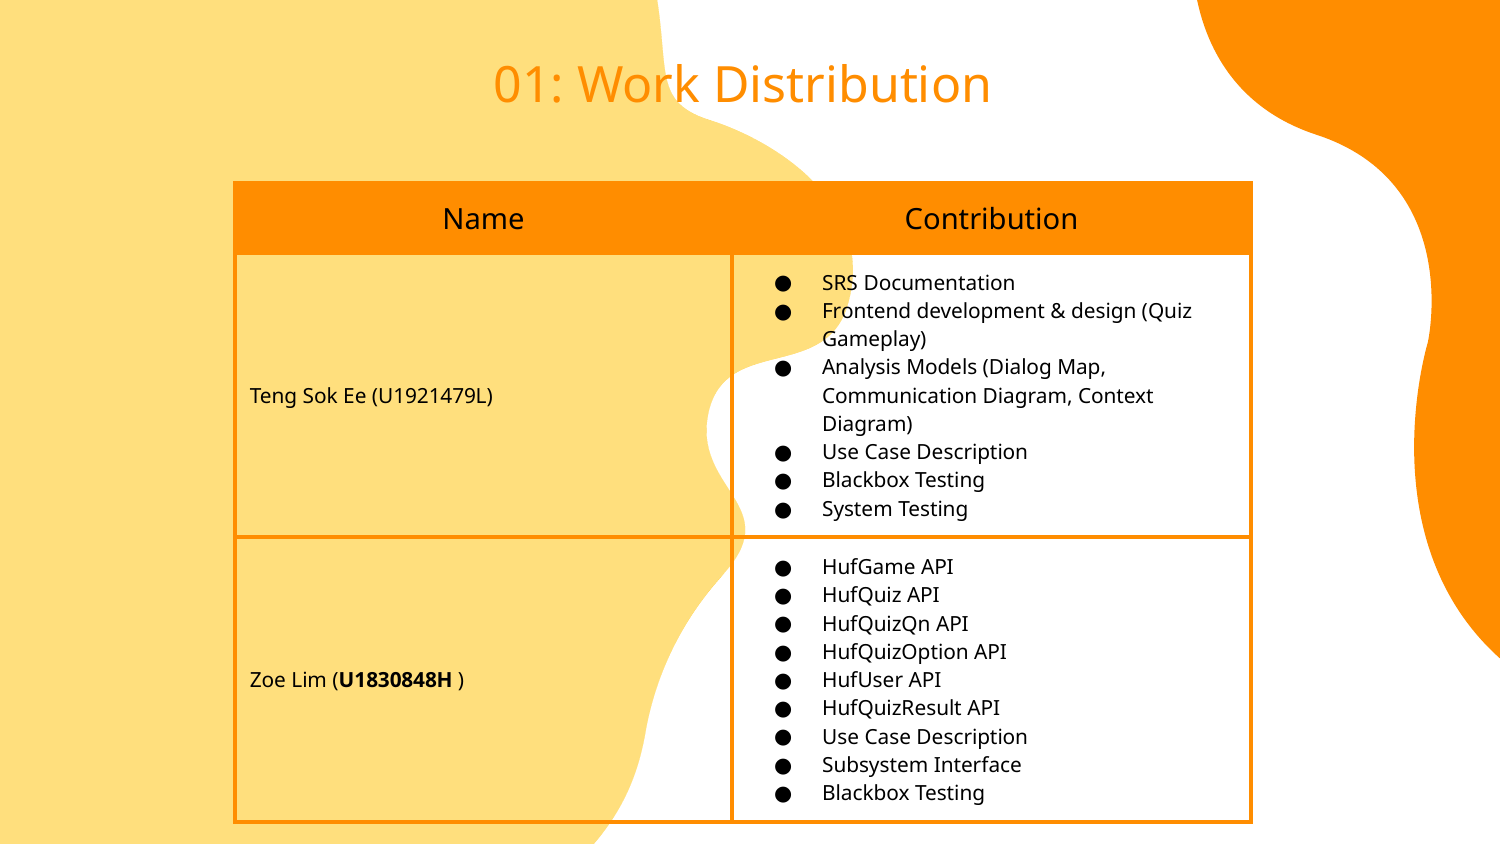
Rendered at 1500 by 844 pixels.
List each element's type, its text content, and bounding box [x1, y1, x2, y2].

table_cell SRS Documentation Frontend development & design (Quiz Gameplay) Analysis Models (Dialog Map, Communication Diagram, Context Diagram) Use Case Description Blackbox Testing System Testing [734, 255, 1249, 535]
table_header Name [237, 185, 730, 251]
table_cell HufGame API HufQuiz API HufQuizQn API HufQuizOption API HufUser API HufQuizResult API Use Case Description Subsystem Interface Blackbox Testing [734, 539, 1249, 820]
table_cell Teng Sok Ee (U1921479L) [237, 255, 730, 535]
title 01: Work Distribution [235, 27, 1252, 128]
table_cell Zoe Lim (U1830848H ) [237, 539, 730, 820]
table_header Contribution [734, 185, 1249, 251]
